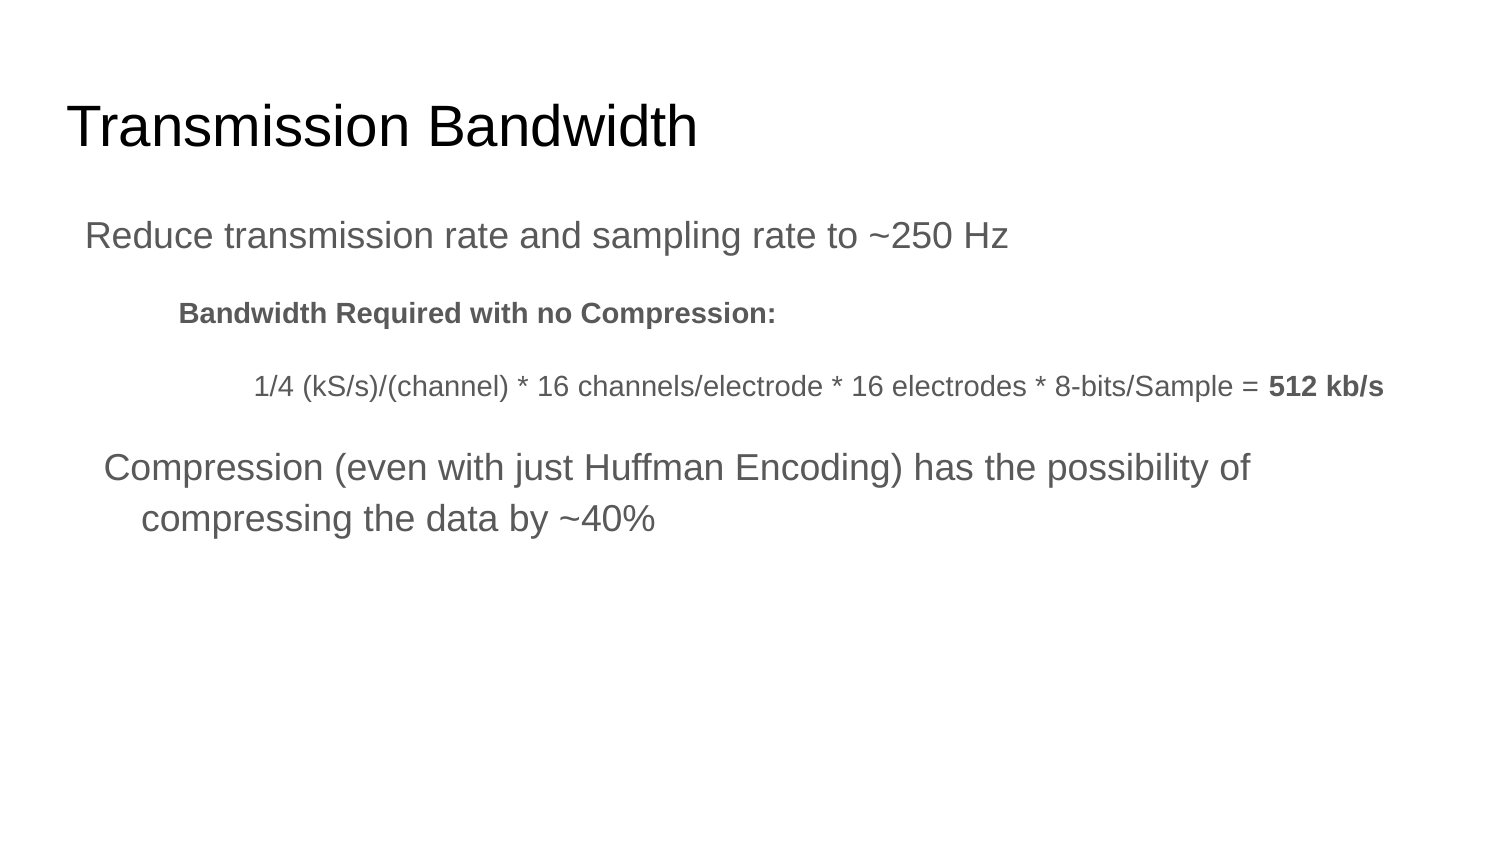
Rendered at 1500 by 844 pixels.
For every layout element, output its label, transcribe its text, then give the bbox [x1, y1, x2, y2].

list Reduce transmission rate and sampling rate to ~250 Hz Bandwidth Required with no Compression: 1/4 (kS/s)/(channel) * 16 channels/electrode * 16 electrodes * 8-bits/Sample = 512 kb/s Compression (even with just Huffman Encoding) has the possibility of compressing the data by ~40% [51, 189, 1449, 750]
title Transmission Bandwidth [51, 72, 1449, 167]
